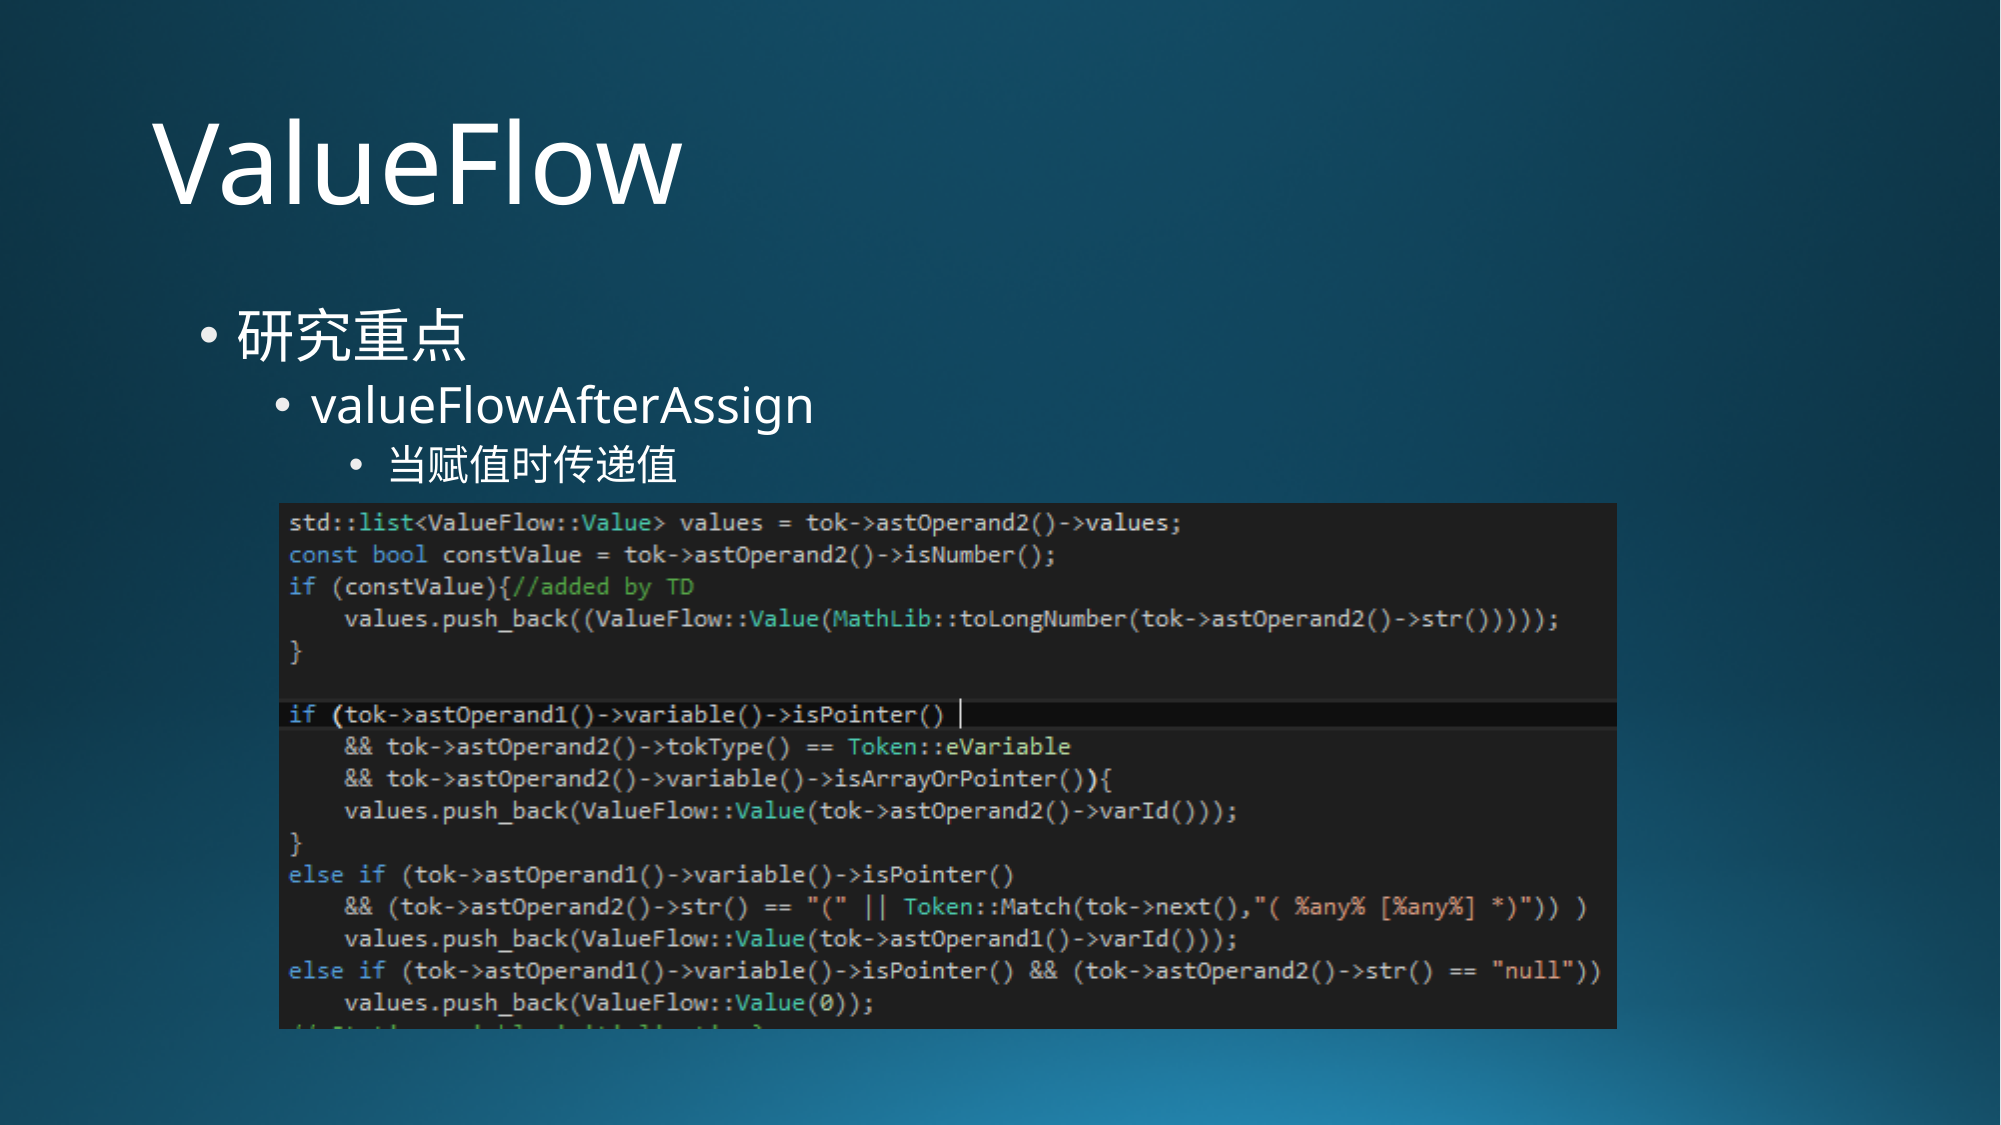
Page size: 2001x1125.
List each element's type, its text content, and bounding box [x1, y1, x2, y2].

title ValueFlow [137, 59, 1863, 278]
picture [0, 0, 2001, 1125]
list 研究重点 valueFlowAfterAssign 当赋值时传递值 [183, 299, 1863, 1014]
